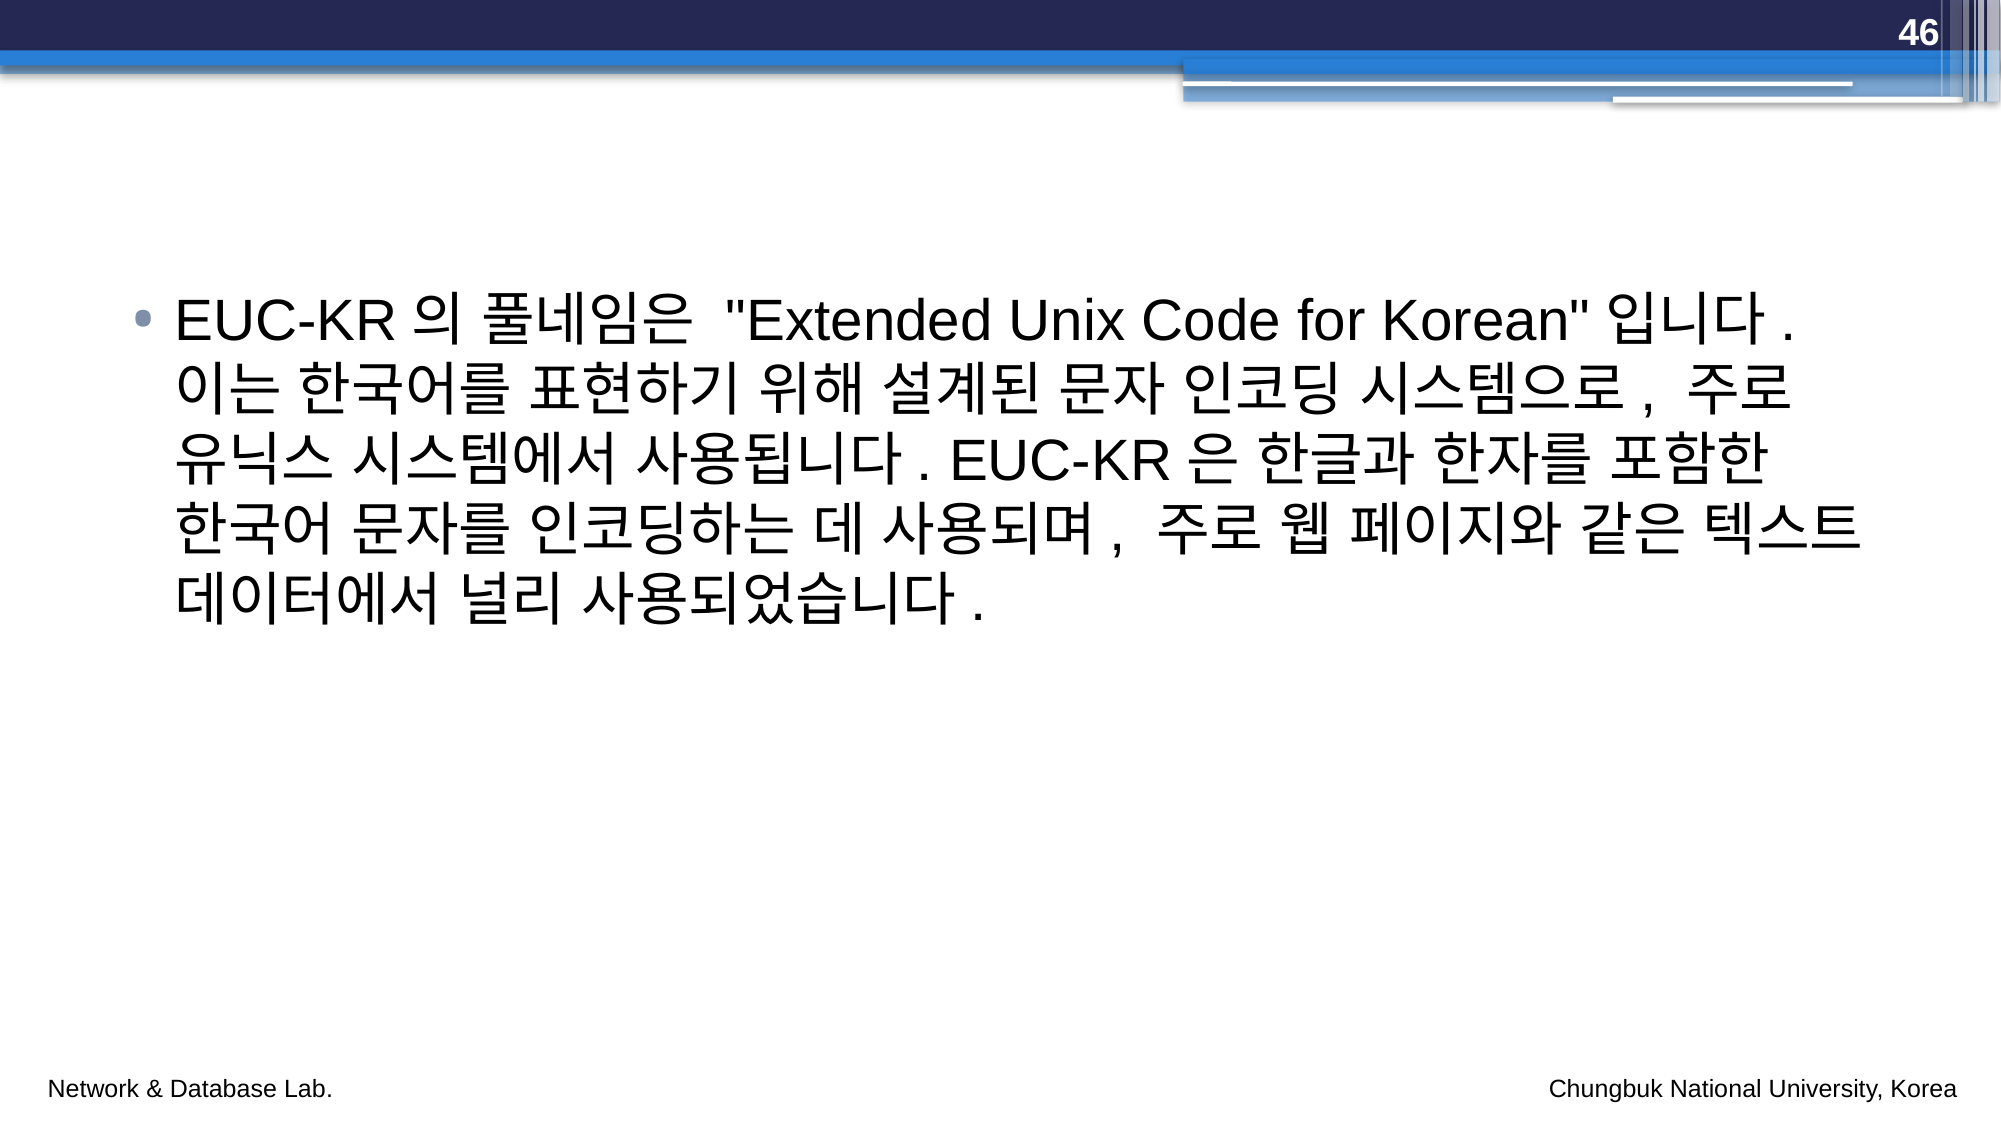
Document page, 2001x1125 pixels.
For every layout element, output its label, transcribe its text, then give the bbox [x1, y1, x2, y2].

slide_number 46 [1788, 0, 1955, 61]
list EUC-KR의 풀네임은 "Extended Unix Code for Korean"입니다. 이는 한국어를 표현하기 위해 설계된 문자 인코딩 시스템으로, 주로 유닉스 시스템에서 사용됩니다. EUC-KR은 한글과 한자를 포함한 한국어 문자를 인코딩하는 데 사용되며, 주로 웹 페이지와 같은 텍스트 데이터에서 널리 사용되었습니다. [99, 274, 1900, 1079]
